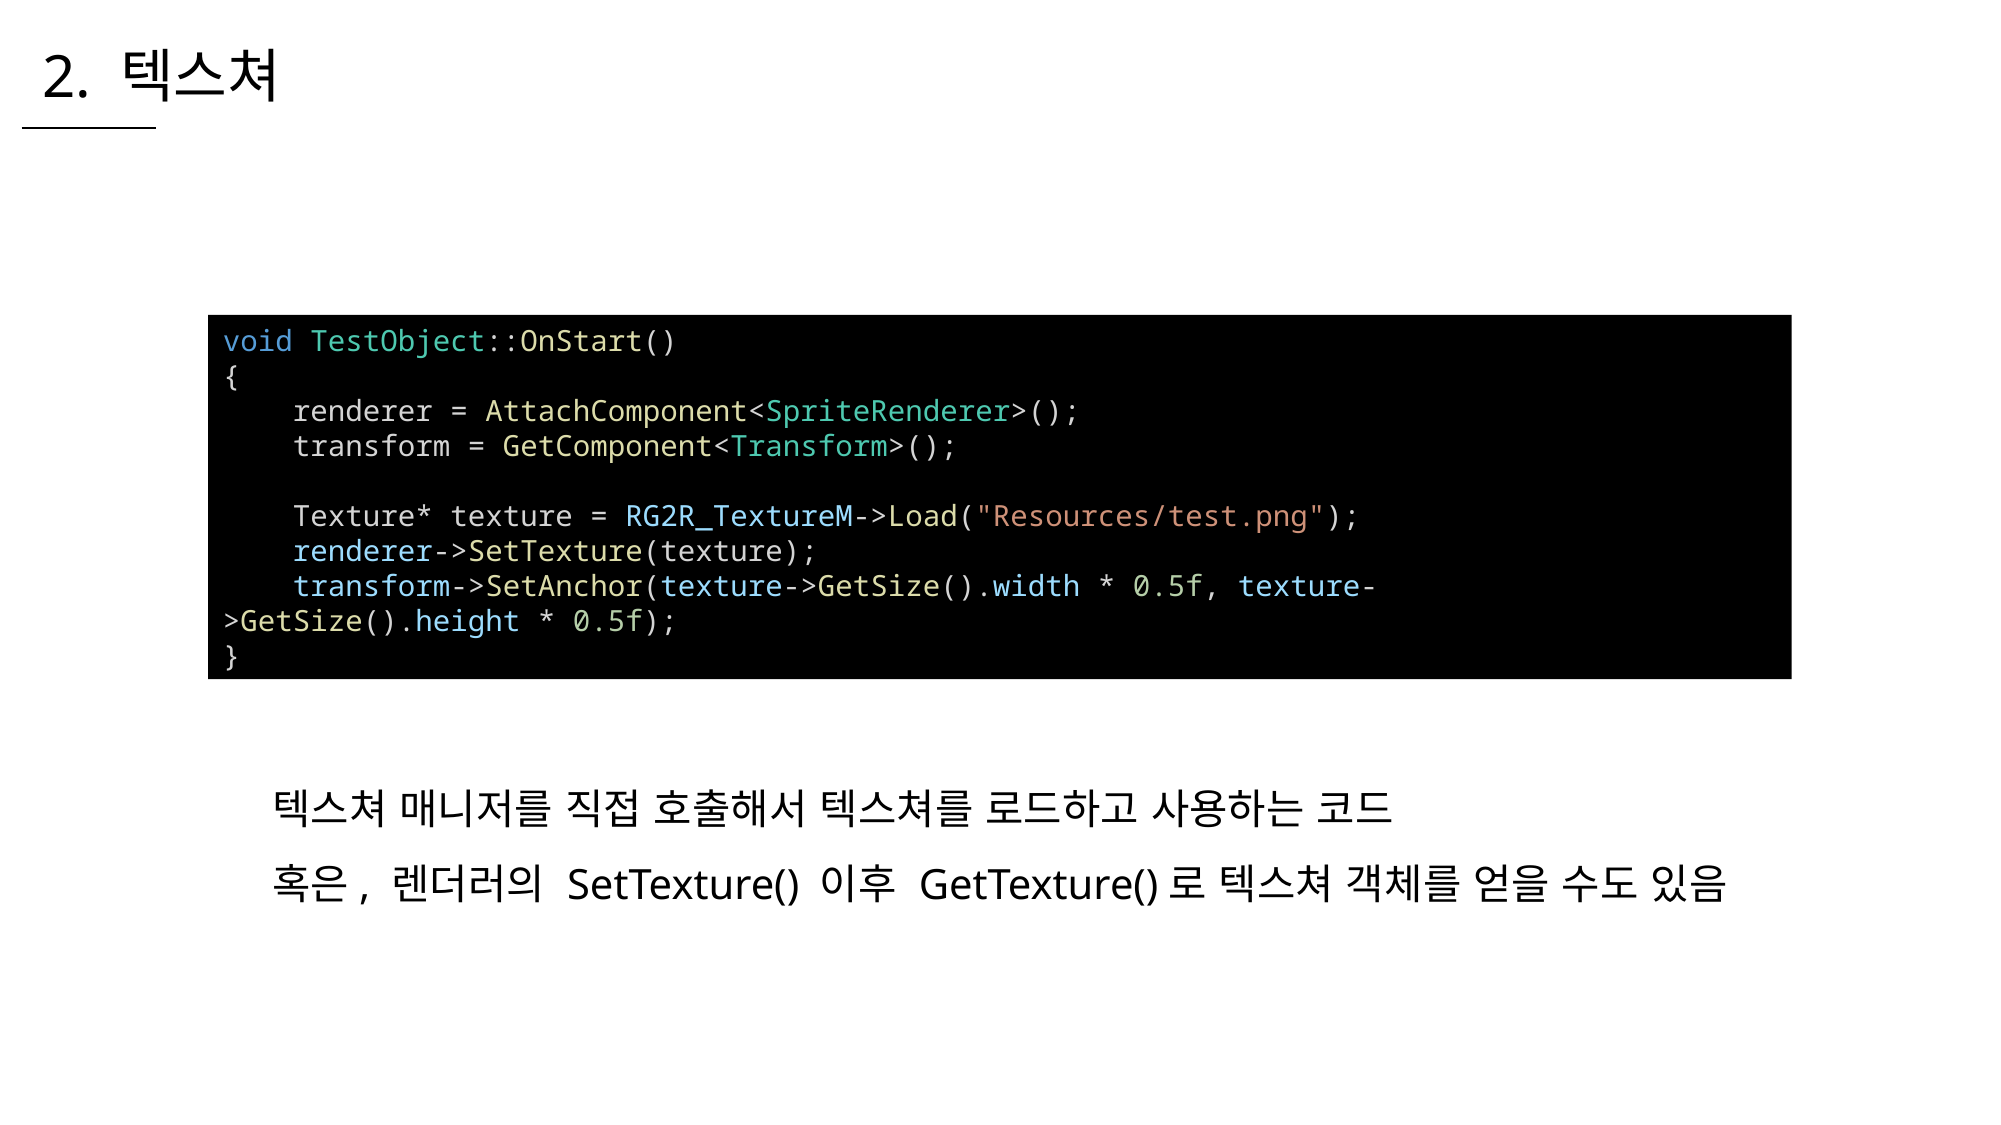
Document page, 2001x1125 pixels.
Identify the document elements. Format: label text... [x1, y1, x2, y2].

text_box void TestObject::OnStart() { renderer = AttachComponent<SpriteRenderer>(); transform = GetComponent<Transform>(); Texture* texture = RG2R_TextureM->Load("Resources/test.png"); renderer->SetTexture(texture); transform->SetAnchor(texture->GetSize().width * 0.5f, texture->GetSize().height * 0.5f); } [208, 314, 1792, 680]
text_box 2. 텍스쳐 [27, 31, 296, 117]
text_box 텍스쳐 매니저를 직접 호출해서 텍스쳐를 로드하고 사용하는 코드 혹은, 렌더러의 SetTexture() 이후 GetTexture()로 텍스쳐 객체를 얻을 수도 있음 [257, 750, 1743, 915]
